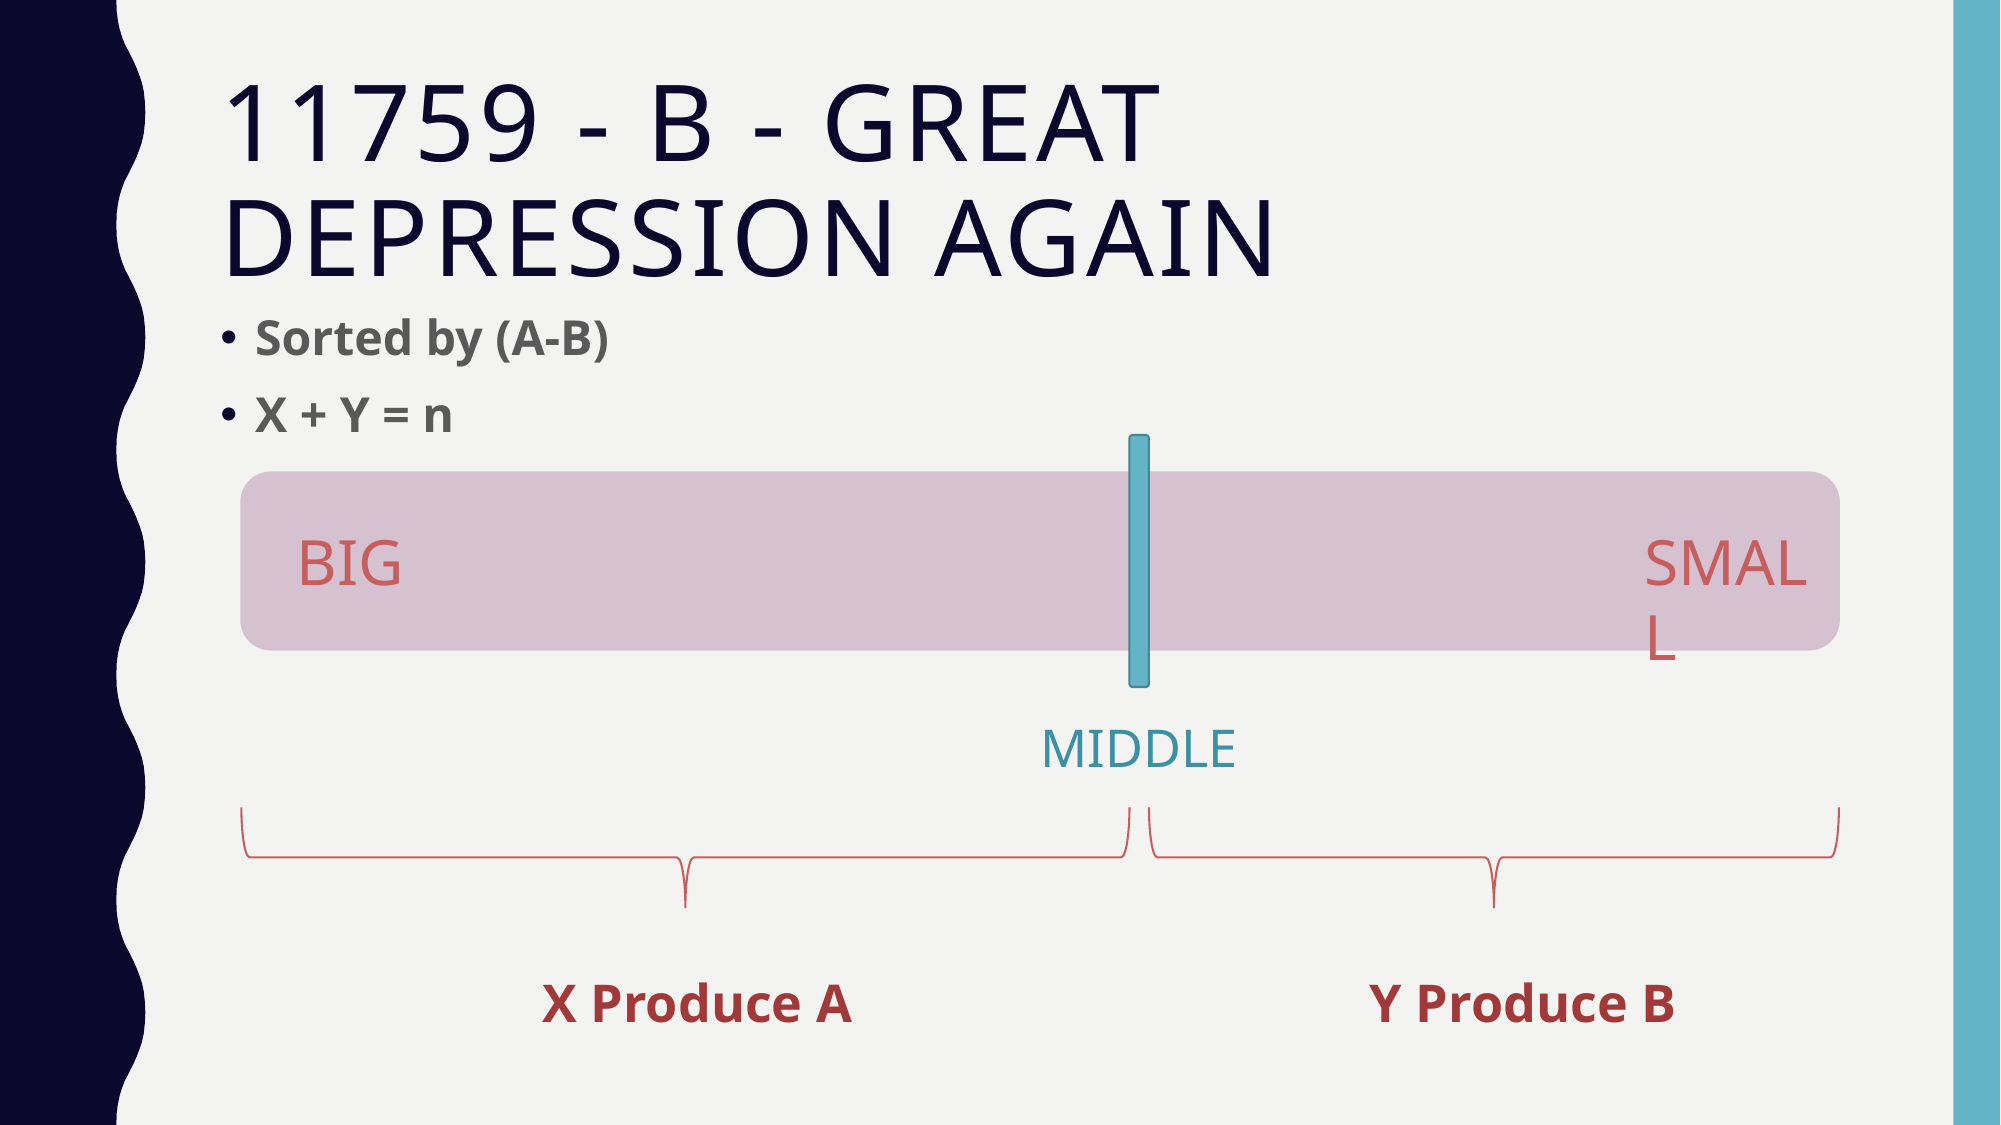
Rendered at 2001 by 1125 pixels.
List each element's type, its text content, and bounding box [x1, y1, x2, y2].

text_box BIG [281, 515, 480, 606]
text_box [240, 471, 995, 651]
list Sorted by (A-B) X + Y = n [205, 308, 1875, 452]
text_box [241, 807, 1130, 1042]
text_box [1284, 471, 1840, 651]
title 11759 - B - Great Depression Again [205, 62, 1875, 308]
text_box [995, 434, 1284, 787]
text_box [1148, 807, 1905, 1042]
text_box SMALL [1629, 515, 1828, 681]
